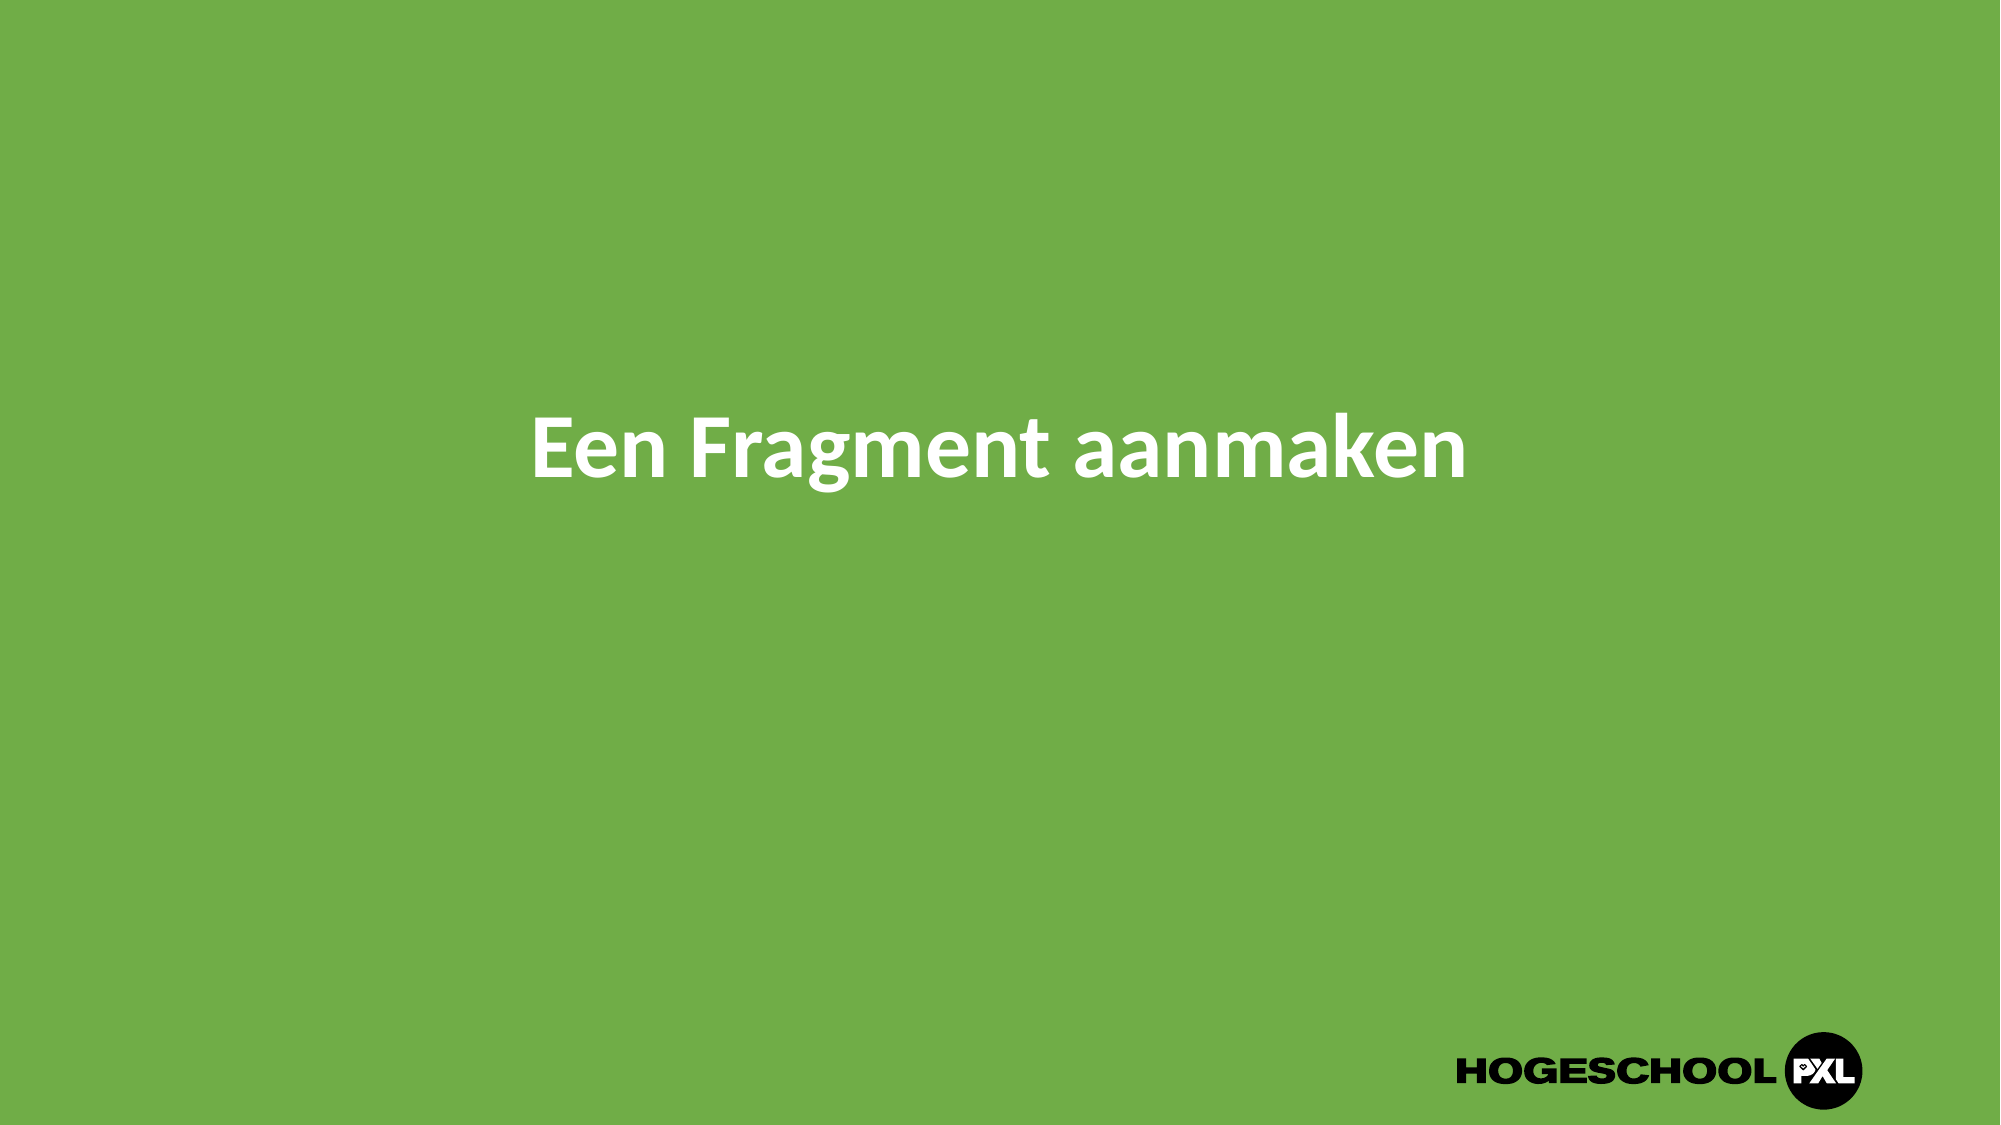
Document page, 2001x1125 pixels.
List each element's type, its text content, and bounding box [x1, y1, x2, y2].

title Een Fragment aanmaken [0, 339, 2000, 557]
